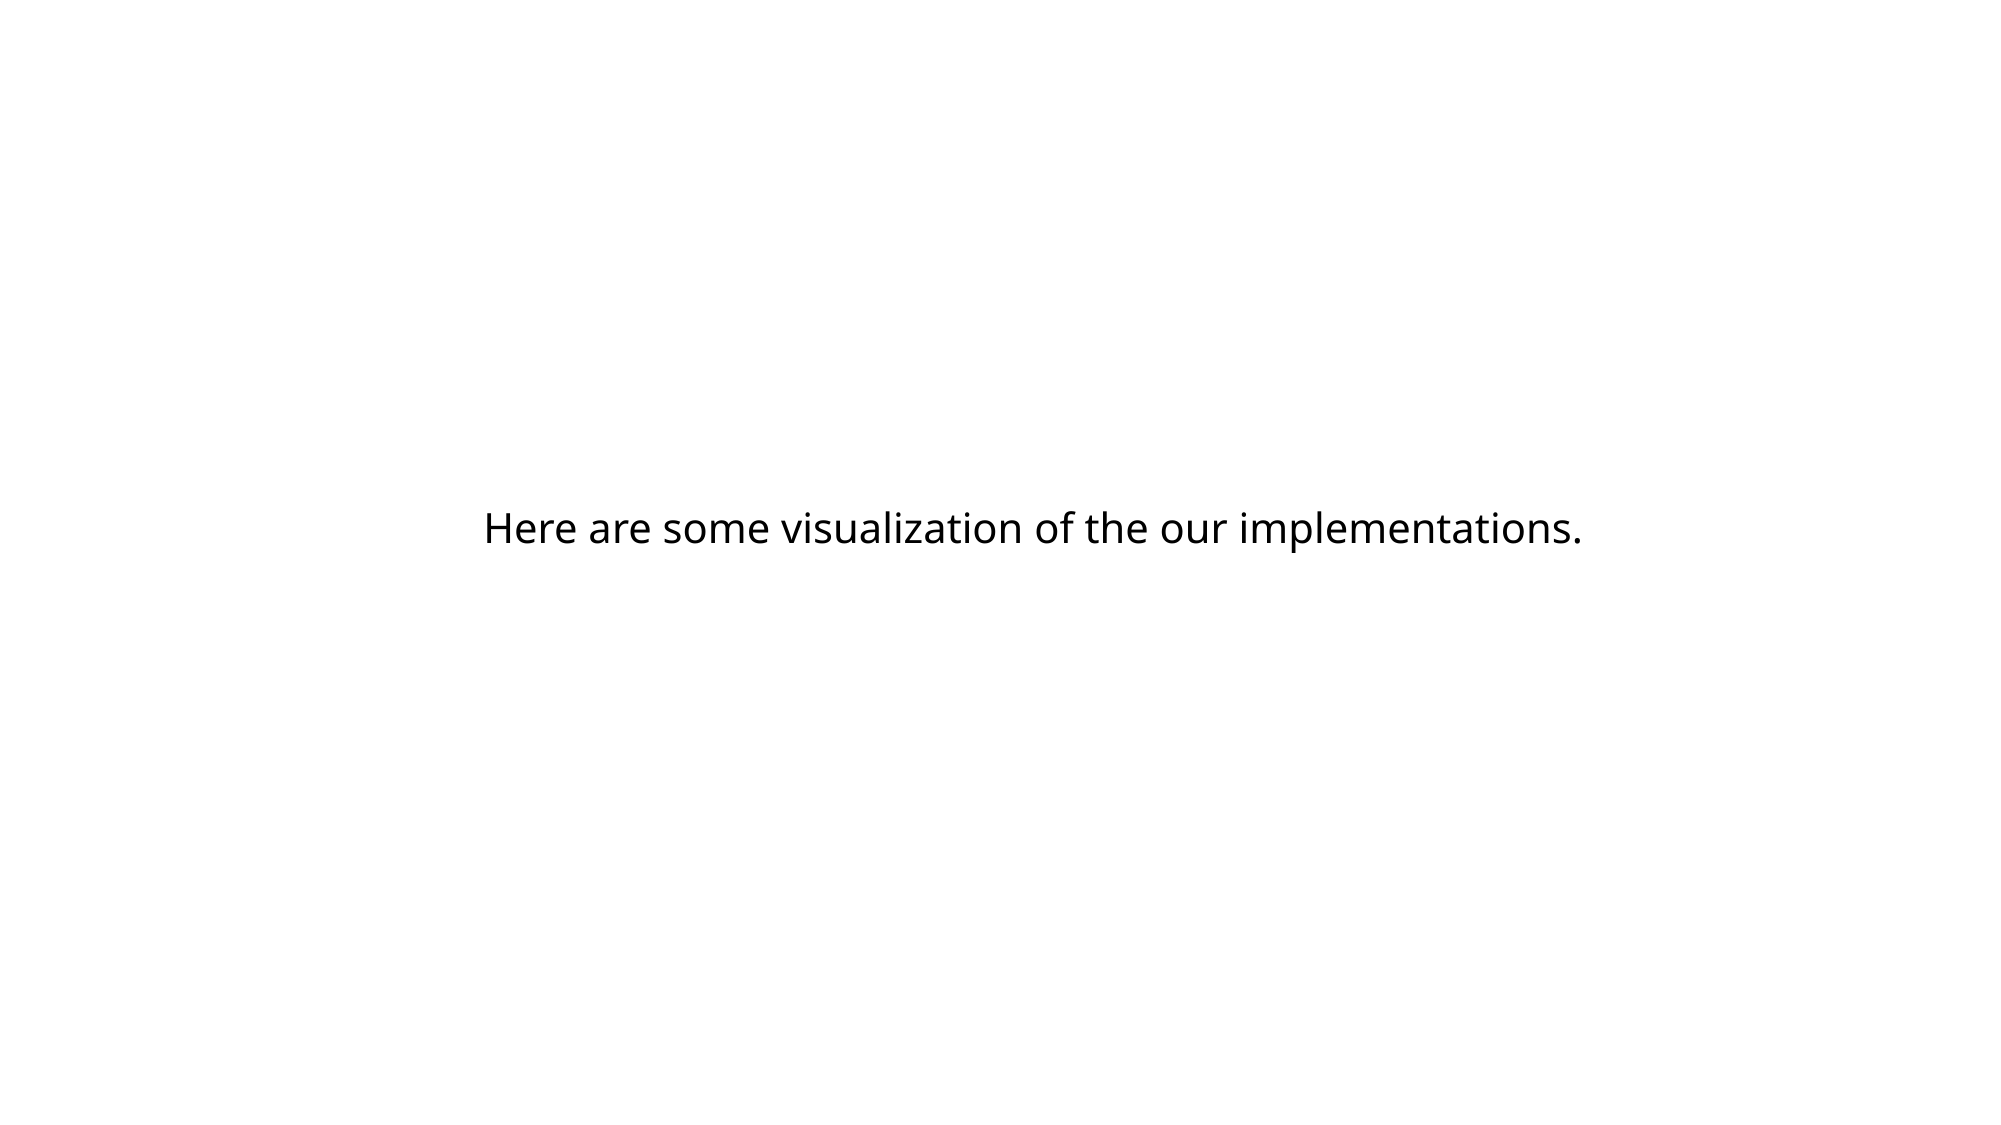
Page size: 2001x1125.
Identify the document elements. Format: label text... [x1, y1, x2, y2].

text_box Here are some visualization of the our implementations. [468, 494, 2000, 629]
